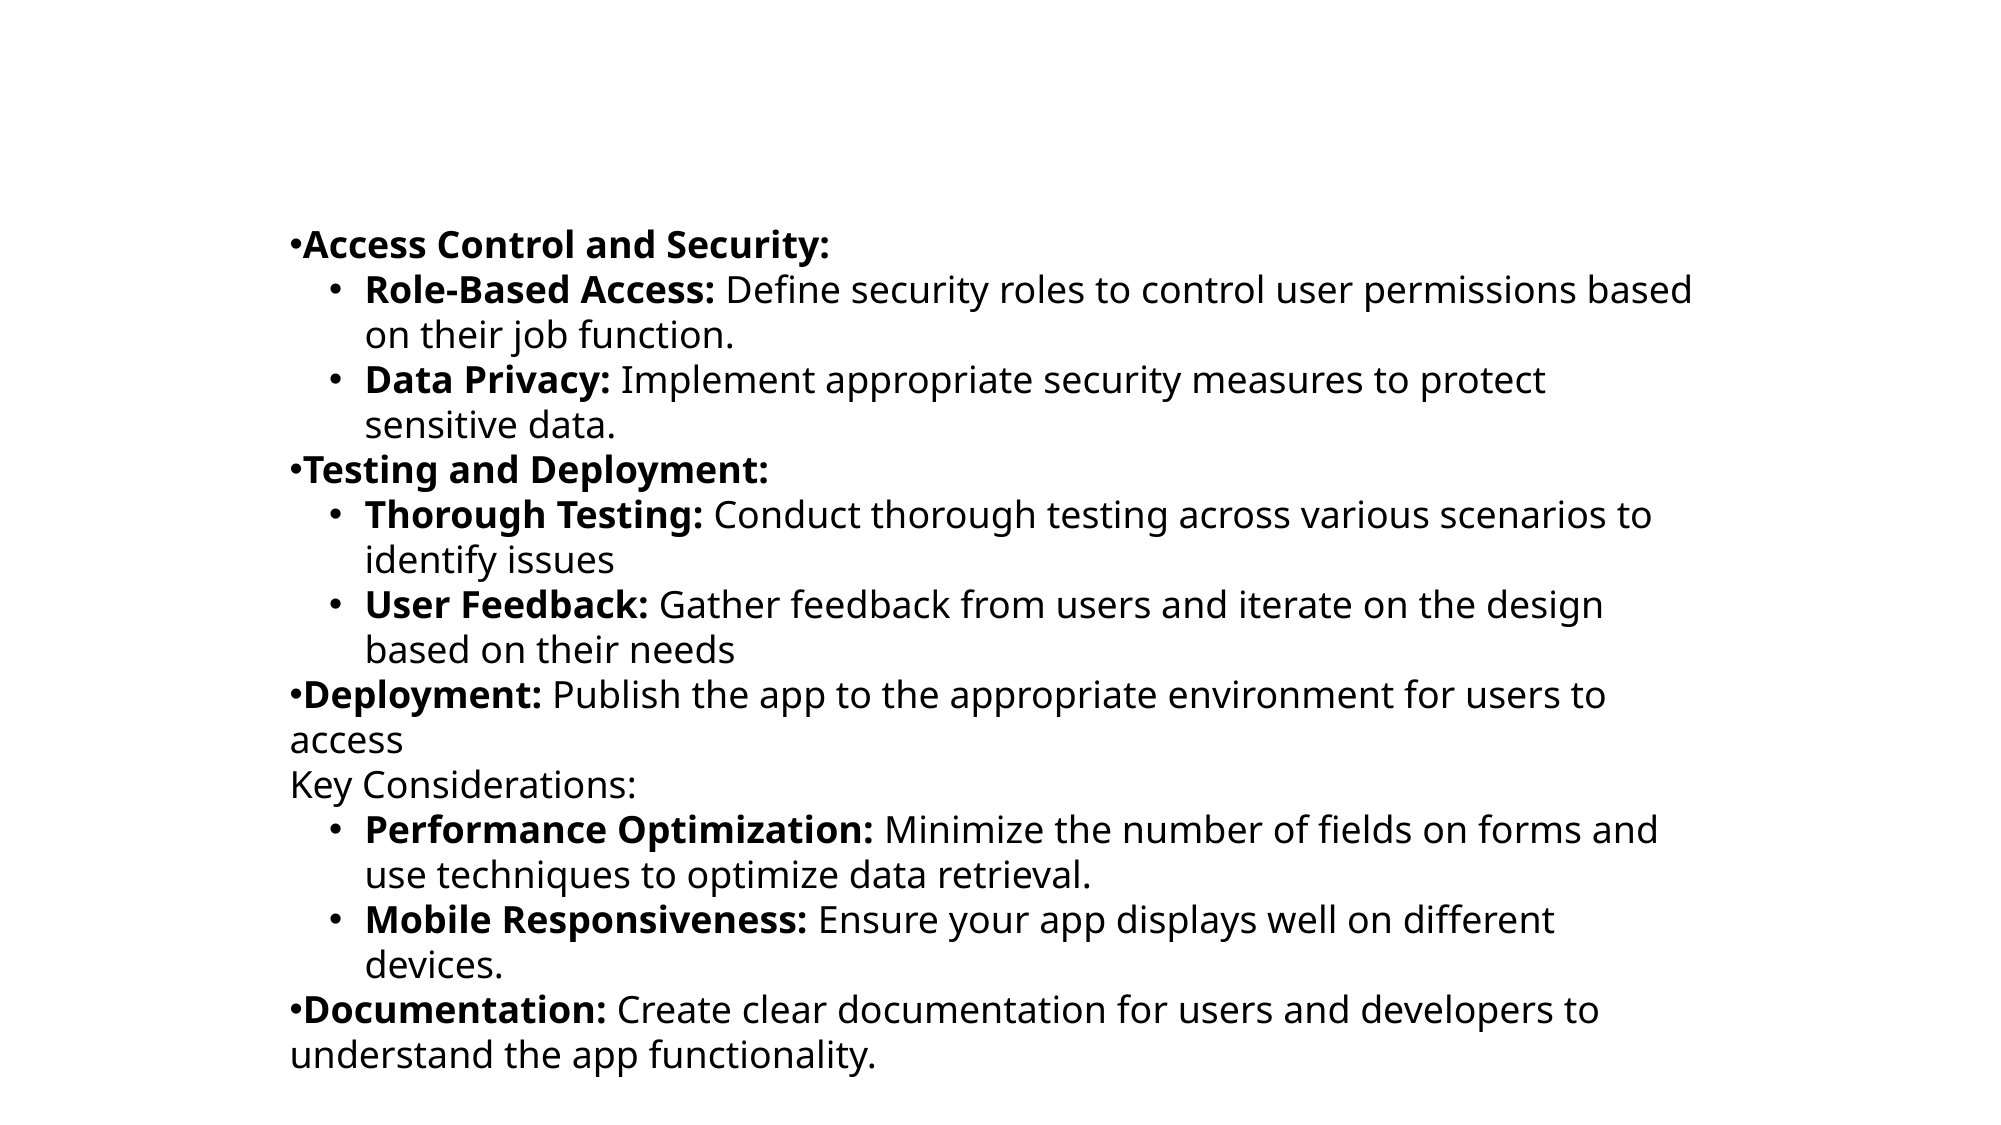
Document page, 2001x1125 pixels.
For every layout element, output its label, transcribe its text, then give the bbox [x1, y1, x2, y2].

text_box Access Control and Security: Role-Based Access: Define security roles to control user permissions based on their job function. Data Privacy: Implement appropriate security measures to protect sensitive data. Testing and Deployment: Thorough Testing: Conduct thorough testing across various scenarios to identify issues User Feedback: Gather feedback from users and iterate on the design based on their needs Deployment: Publish the app to the appropriate environment for users to access Key Considerations: Performance Optimization: Minimize the number of fields on forms and use techniques to optimize data retrieval. Mobile Responsiveness: Ensure your app displays well on different devices. Documentation: Create clear documentation for users and developers to understand the app functionality. [274, 214, 1726, 1084]
